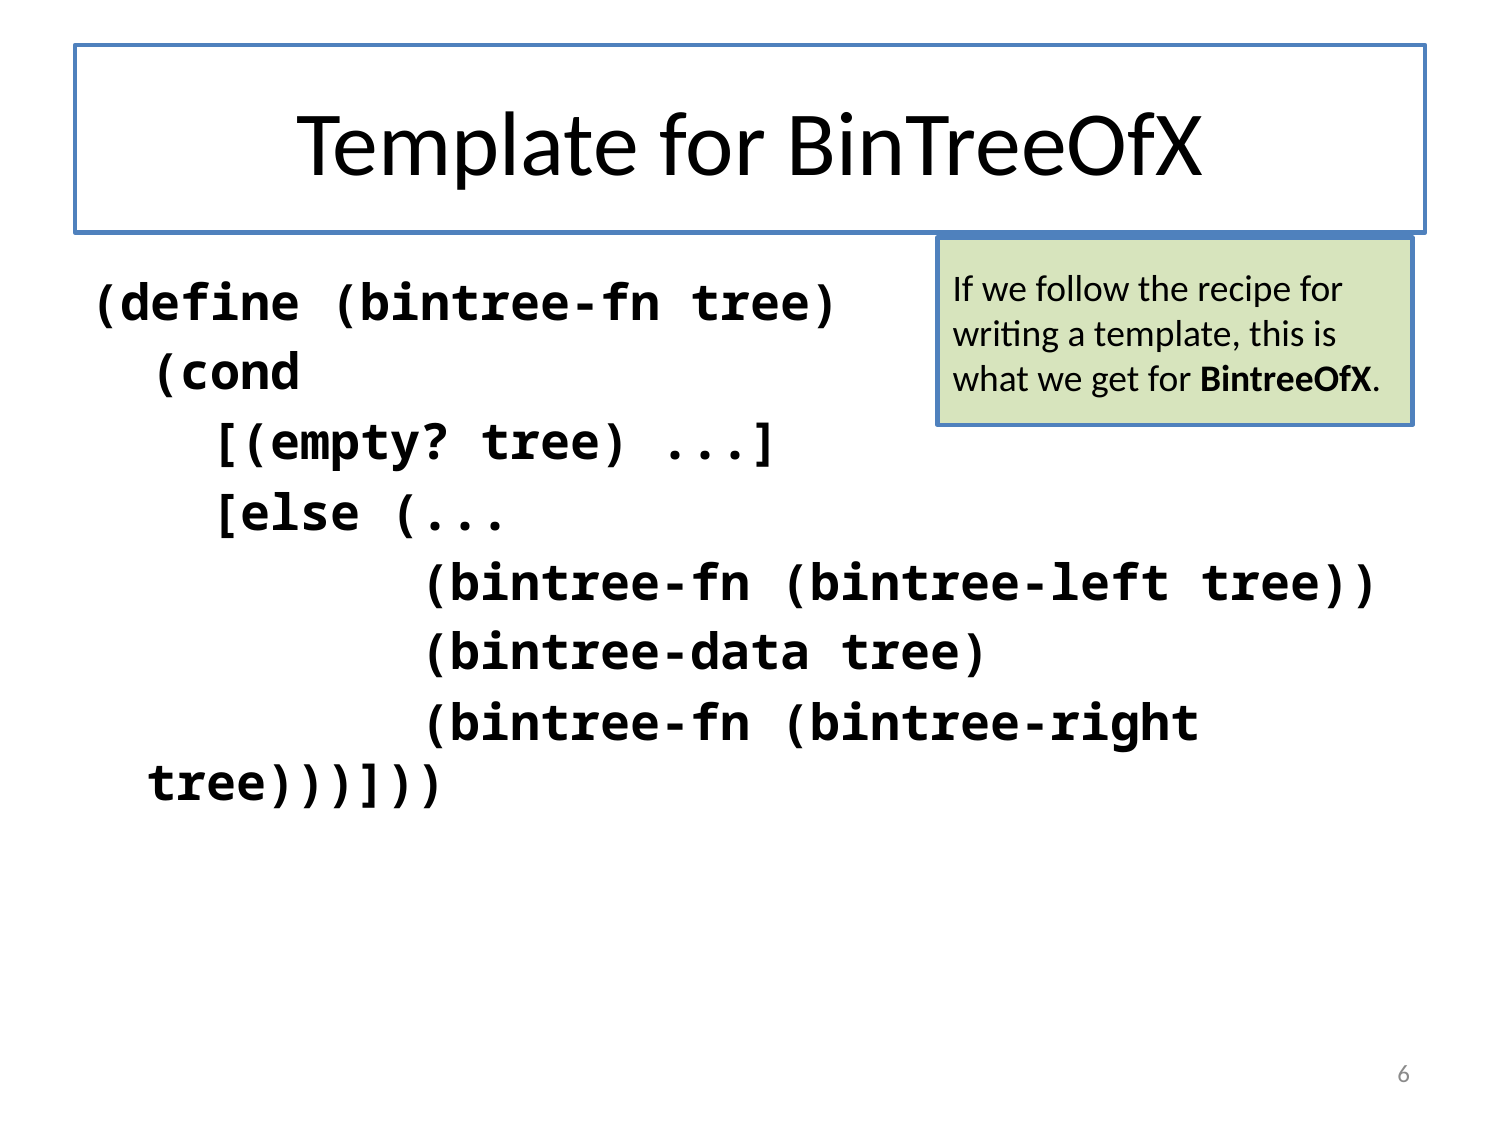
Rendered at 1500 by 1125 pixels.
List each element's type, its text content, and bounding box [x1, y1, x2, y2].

title Template for BinTreeOfX [73, 43, 1427, 235]
text_box If we follow the recipe for writing a template, this is what we get for BintreeOfX. [935, 235, 1415, 427]
slide_number 6 [1074, 1042, 1425, 1103]
list (define (bintree-fn tree) (cond [(empty? tree) ...] [else (... (bintree-fn (bintree-left tree)) (bintree-data tree) (bintree-fn (bintree-right tree)))])) [75, 262, 1500, 1005]
